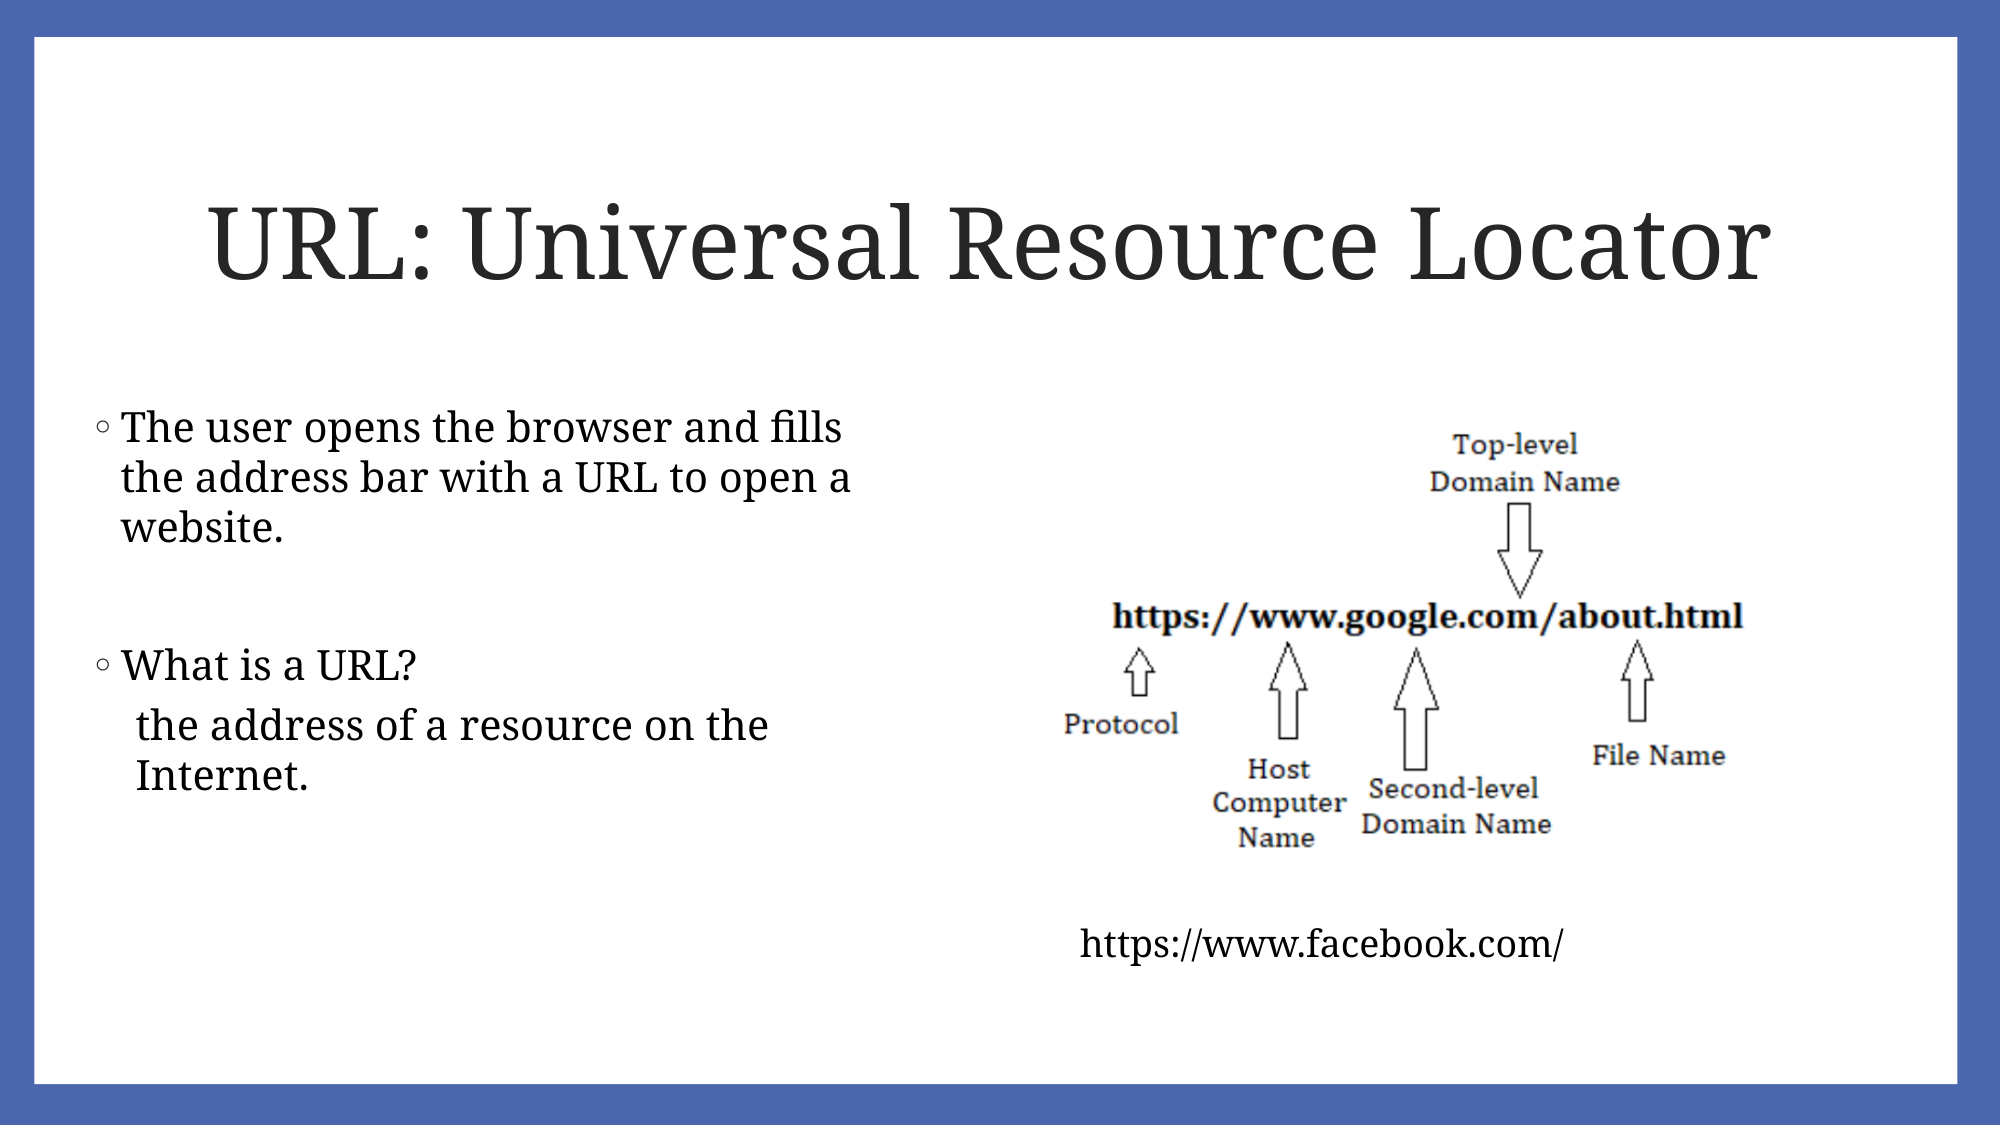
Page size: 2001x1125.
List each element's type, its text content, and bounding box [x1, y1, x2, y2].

picture [957, 393, 1882, 876]
text_box https://www.facebook.com/ [1065, 913, 2000, 973]
title URL: Universal Resource Locator [192, 142, 1805, 353]
text_box [34, 37, 1958, 1085]
list The user opens the browser and fills the address bar with a URL to open a website. What is a URL? the address of a resource on the Internet. [75, 393, 882, 1057]
text_box [0, 0, 2000, 1125]
